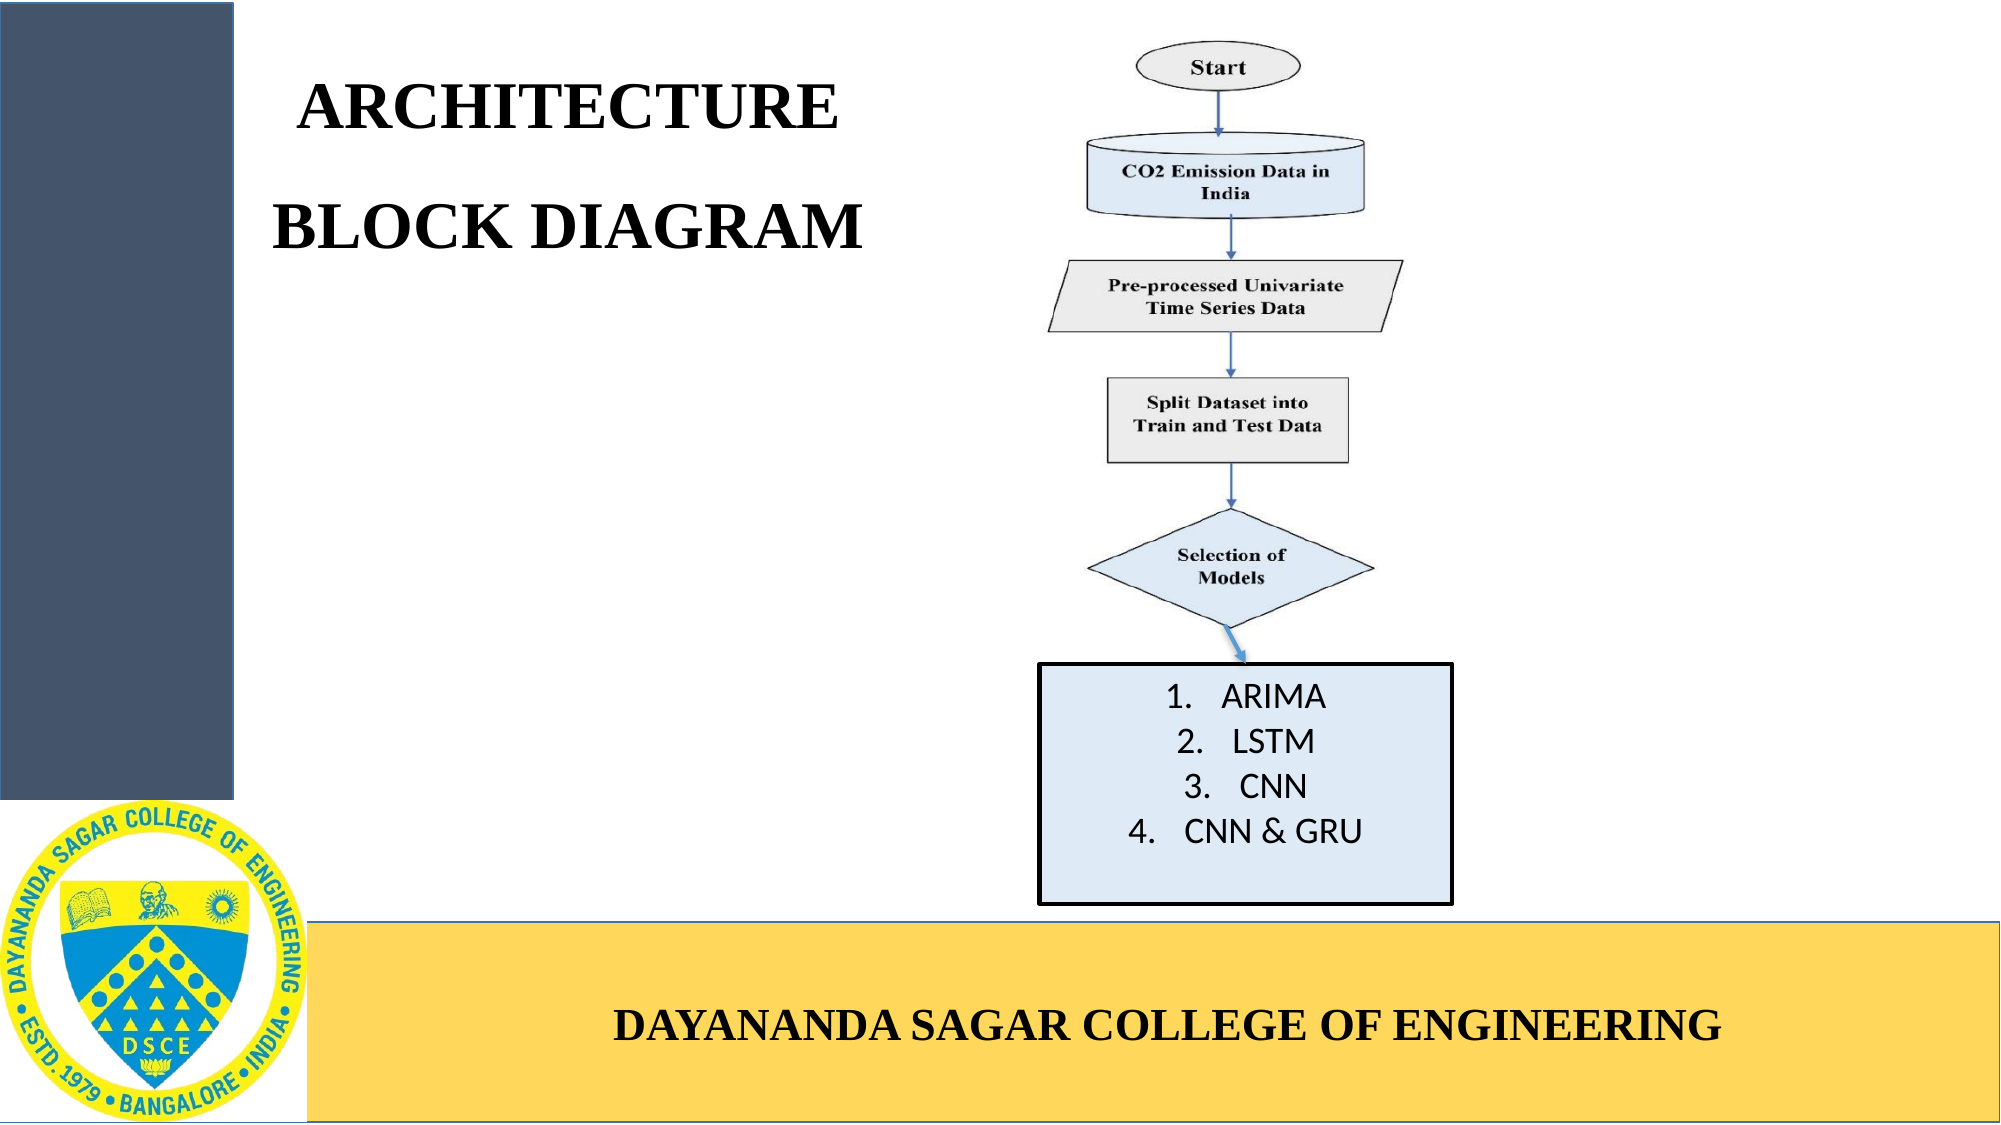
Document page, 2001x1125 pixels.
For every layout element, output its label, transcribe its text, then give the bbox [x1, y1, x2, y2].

picture [877, 20, 1615, 632]
picture [0, 800, 307, 1123]
text_box [0, 3, 233, 800]
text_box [1224, 624, 1246, 664]
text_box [307, 921, 2000, 1123]
text_box ARIMA LSTM CNN CNN & GRU [1037, 662, 1454, 906]
text_box ARCHITECTURE BLOCK DIAGRAM [262, 14, 875, 270]
